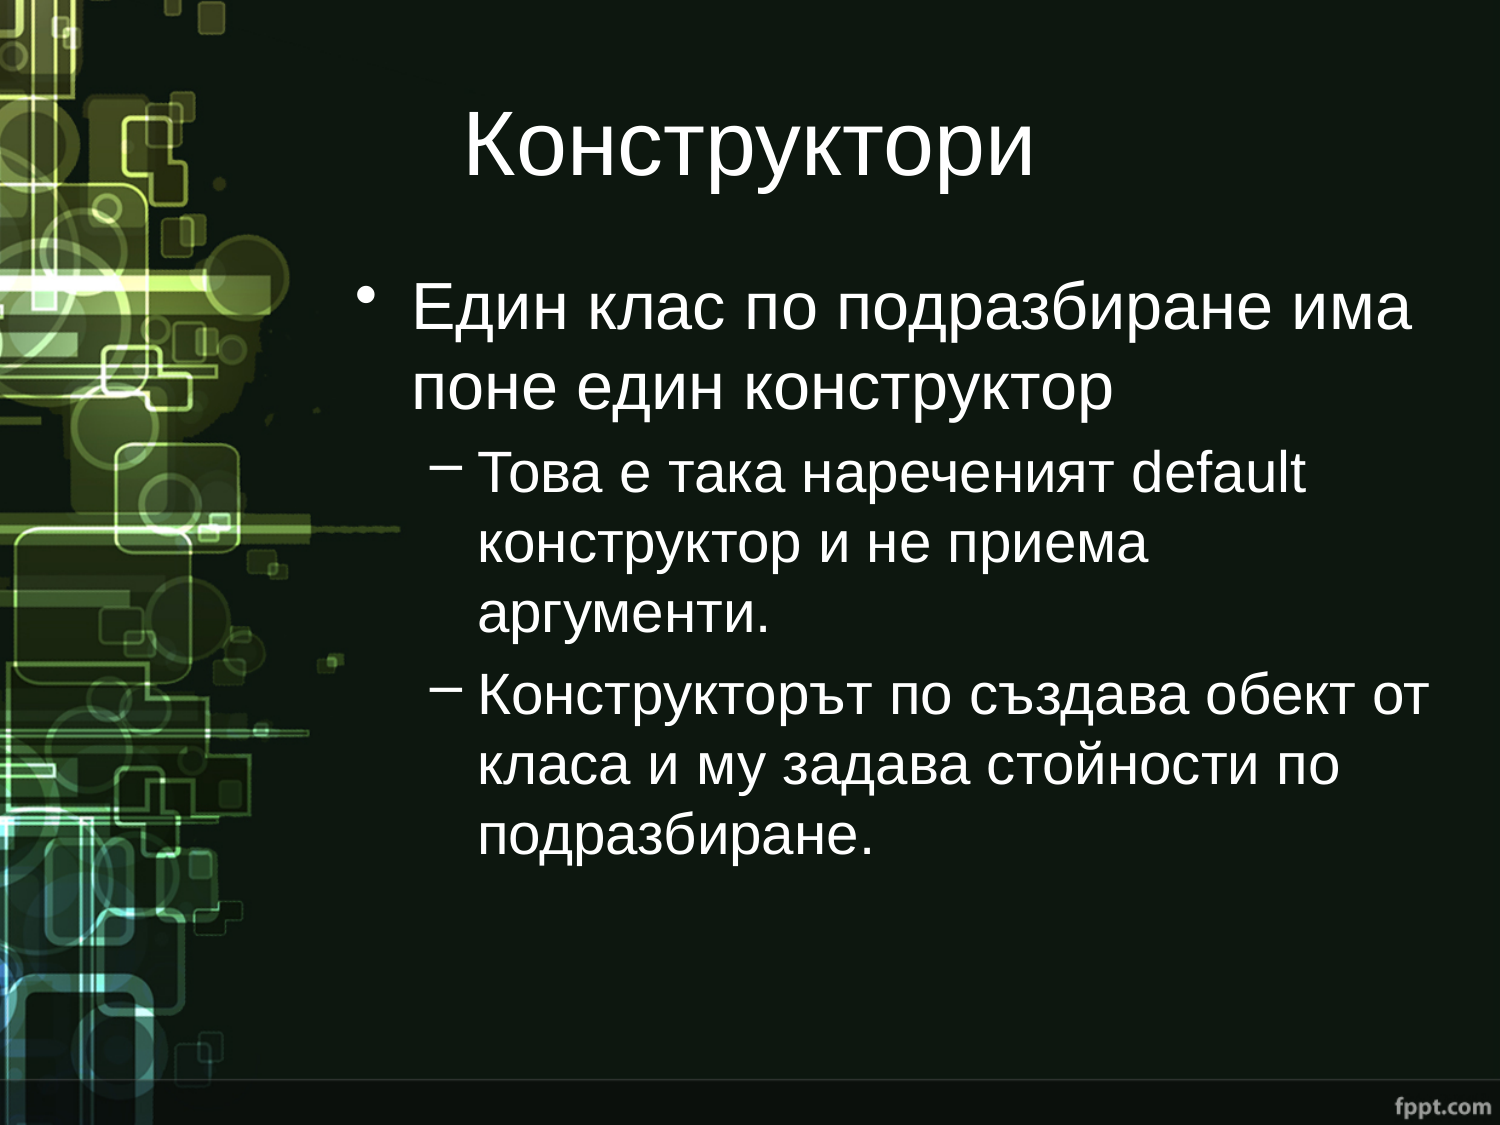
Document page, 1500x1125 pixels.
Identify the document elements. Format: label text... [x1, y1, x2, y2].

picture [0, 0, 1500, 1125]
title Конструктори [75, 45, 1425, 233]
list Един клас по подразбиране има поне един конструктор Това е така нареченият default конструктор и не приема аргументи. Конструкторът по създава обект от класа и му задава стойности по подразбиране. [159, 255, 1447, 1035]
